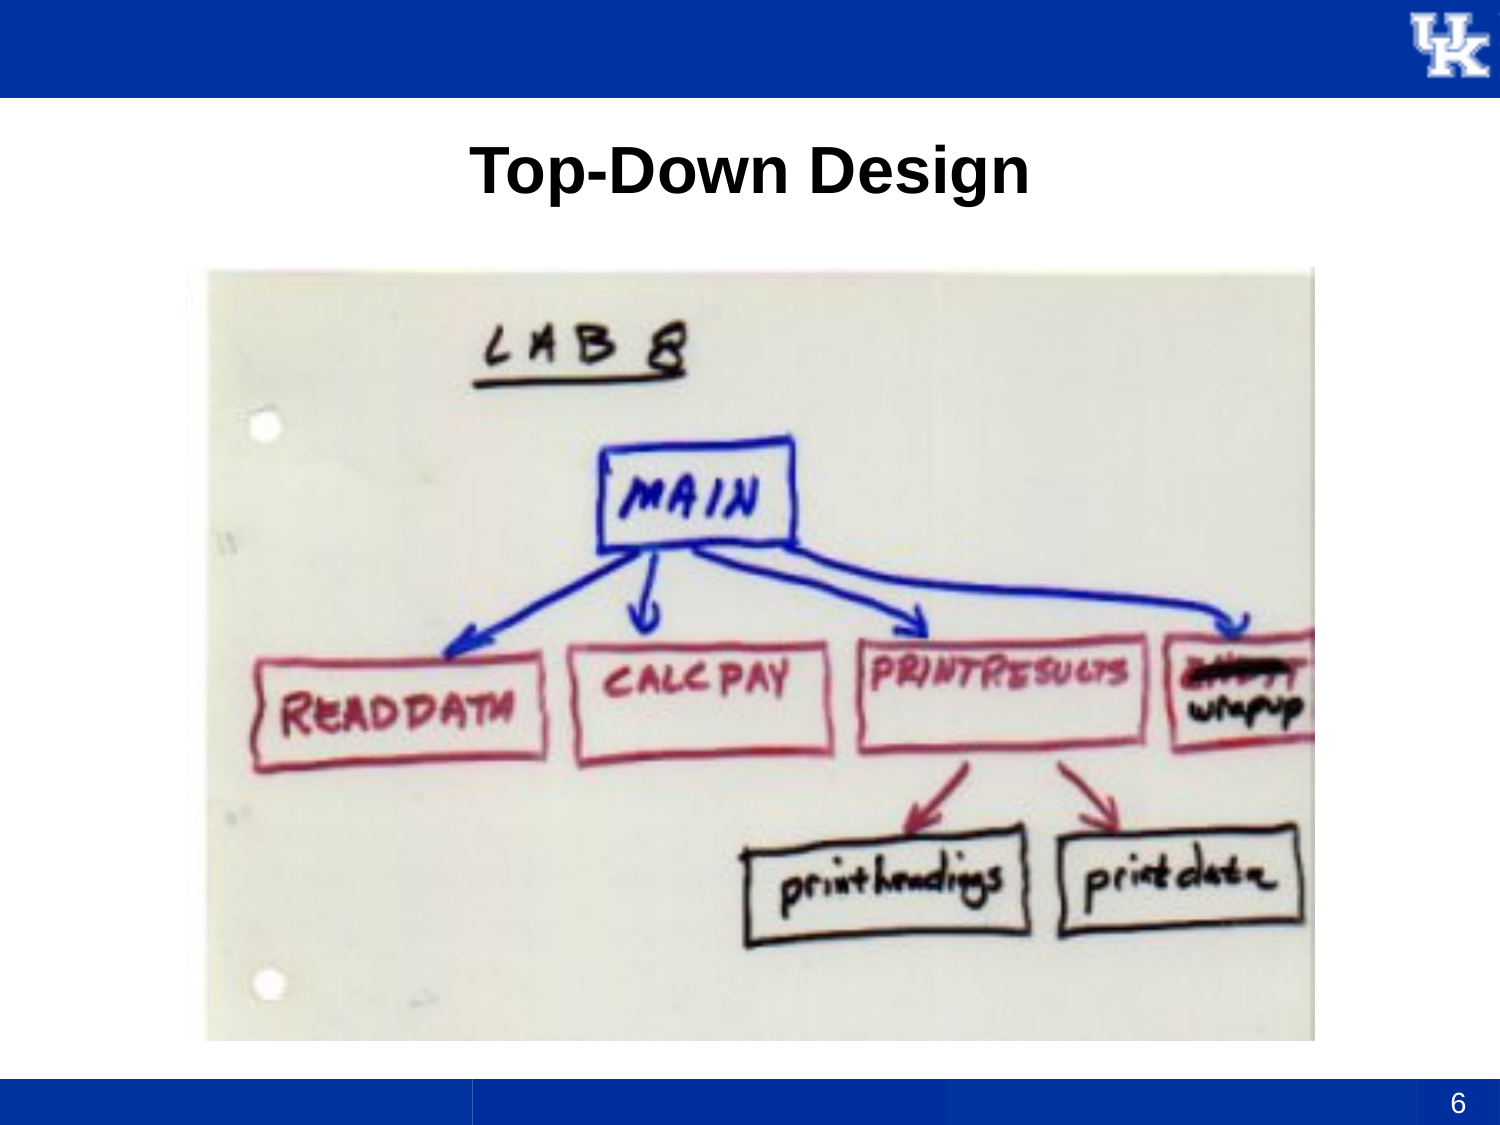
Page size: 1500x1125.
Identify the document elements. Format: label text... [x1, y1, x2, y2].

title Top-Down Design [53, 119, 1448, 209]
picture [0, 0, 1500, 98]
picture [185, 266, 1315, 1041]
slide_number 6 [1417, 1079, 1500, 1125]
